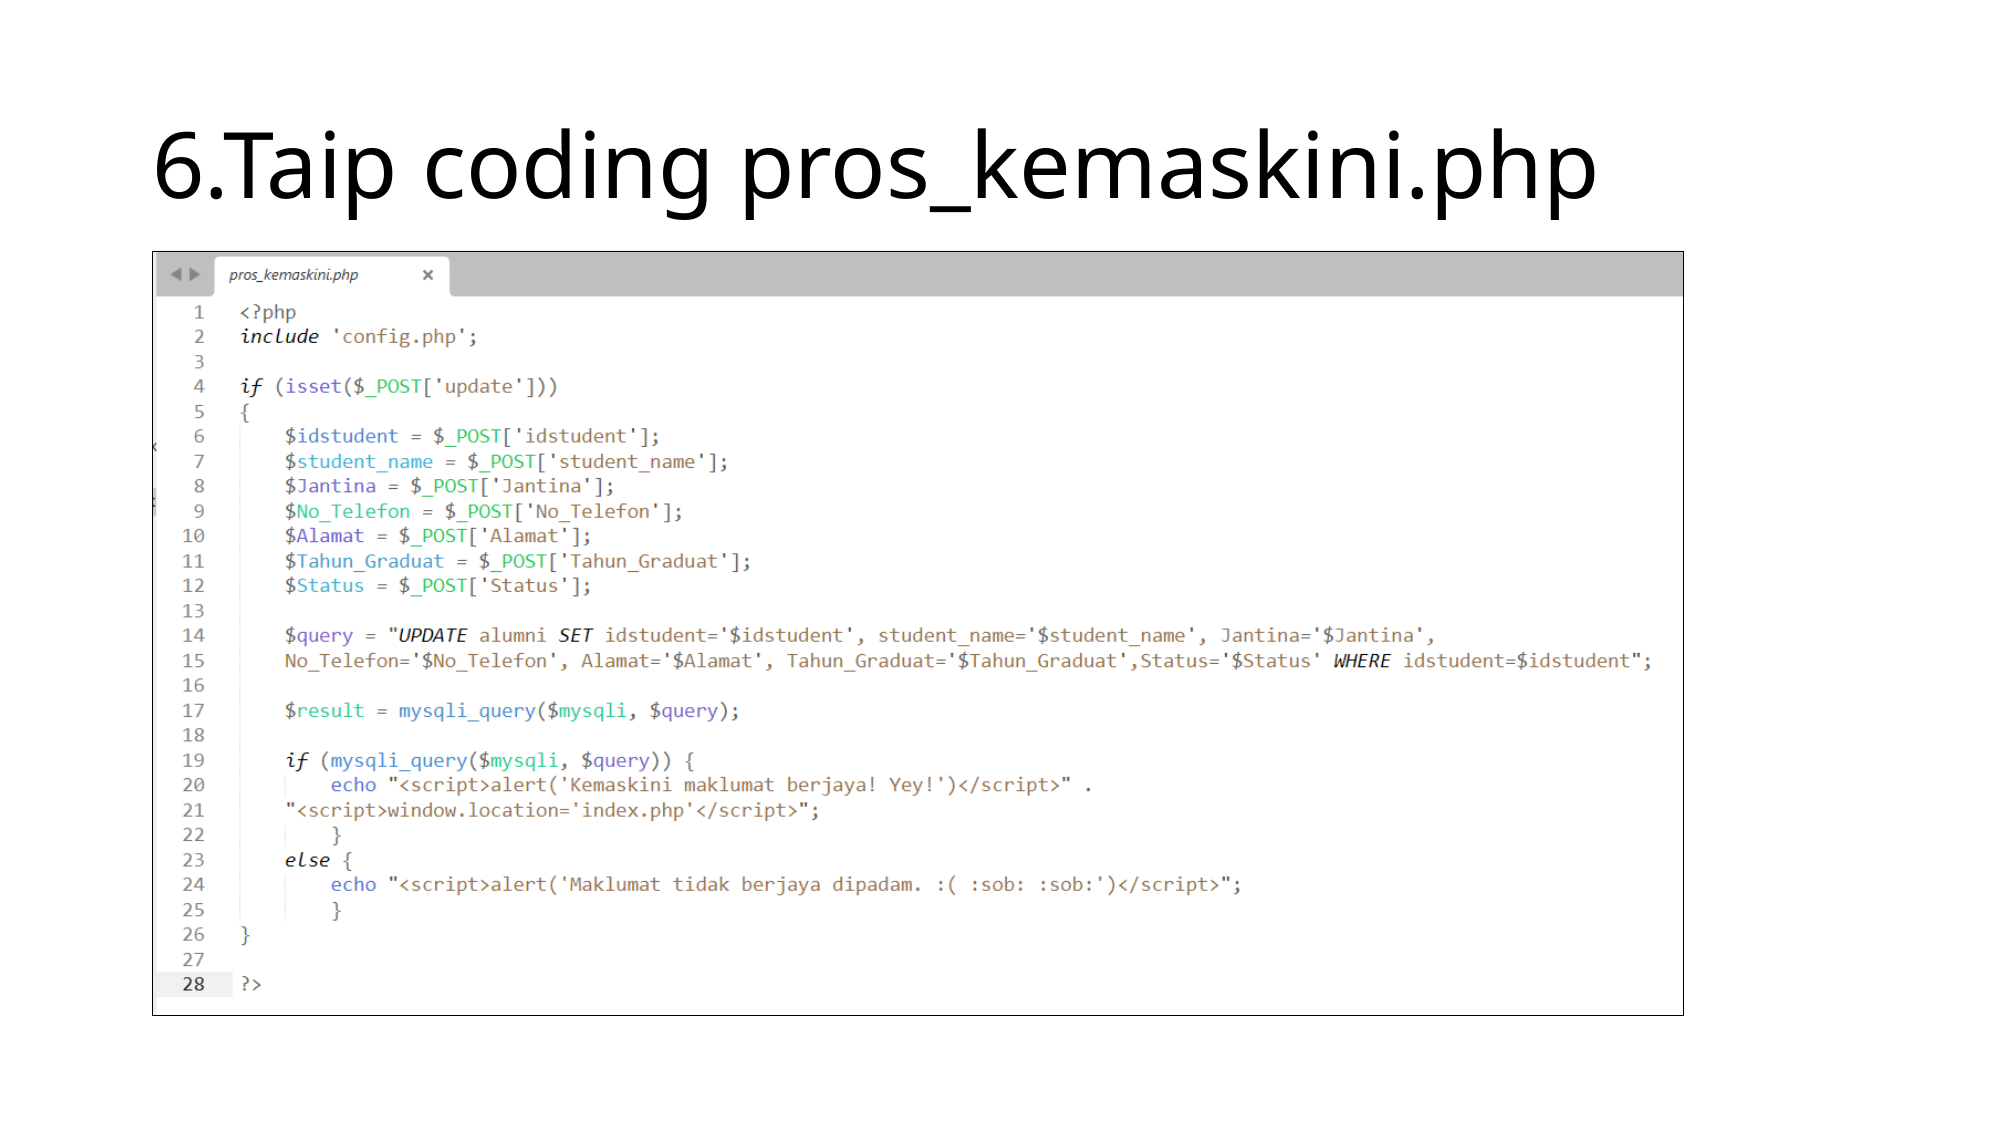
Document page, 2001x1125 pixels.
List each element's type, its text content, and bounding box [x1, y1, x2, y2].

title 6.Taip coding pros_kemaskini.php [137, 59, 1863, 278]
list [152, 251, 1684, 1016]
